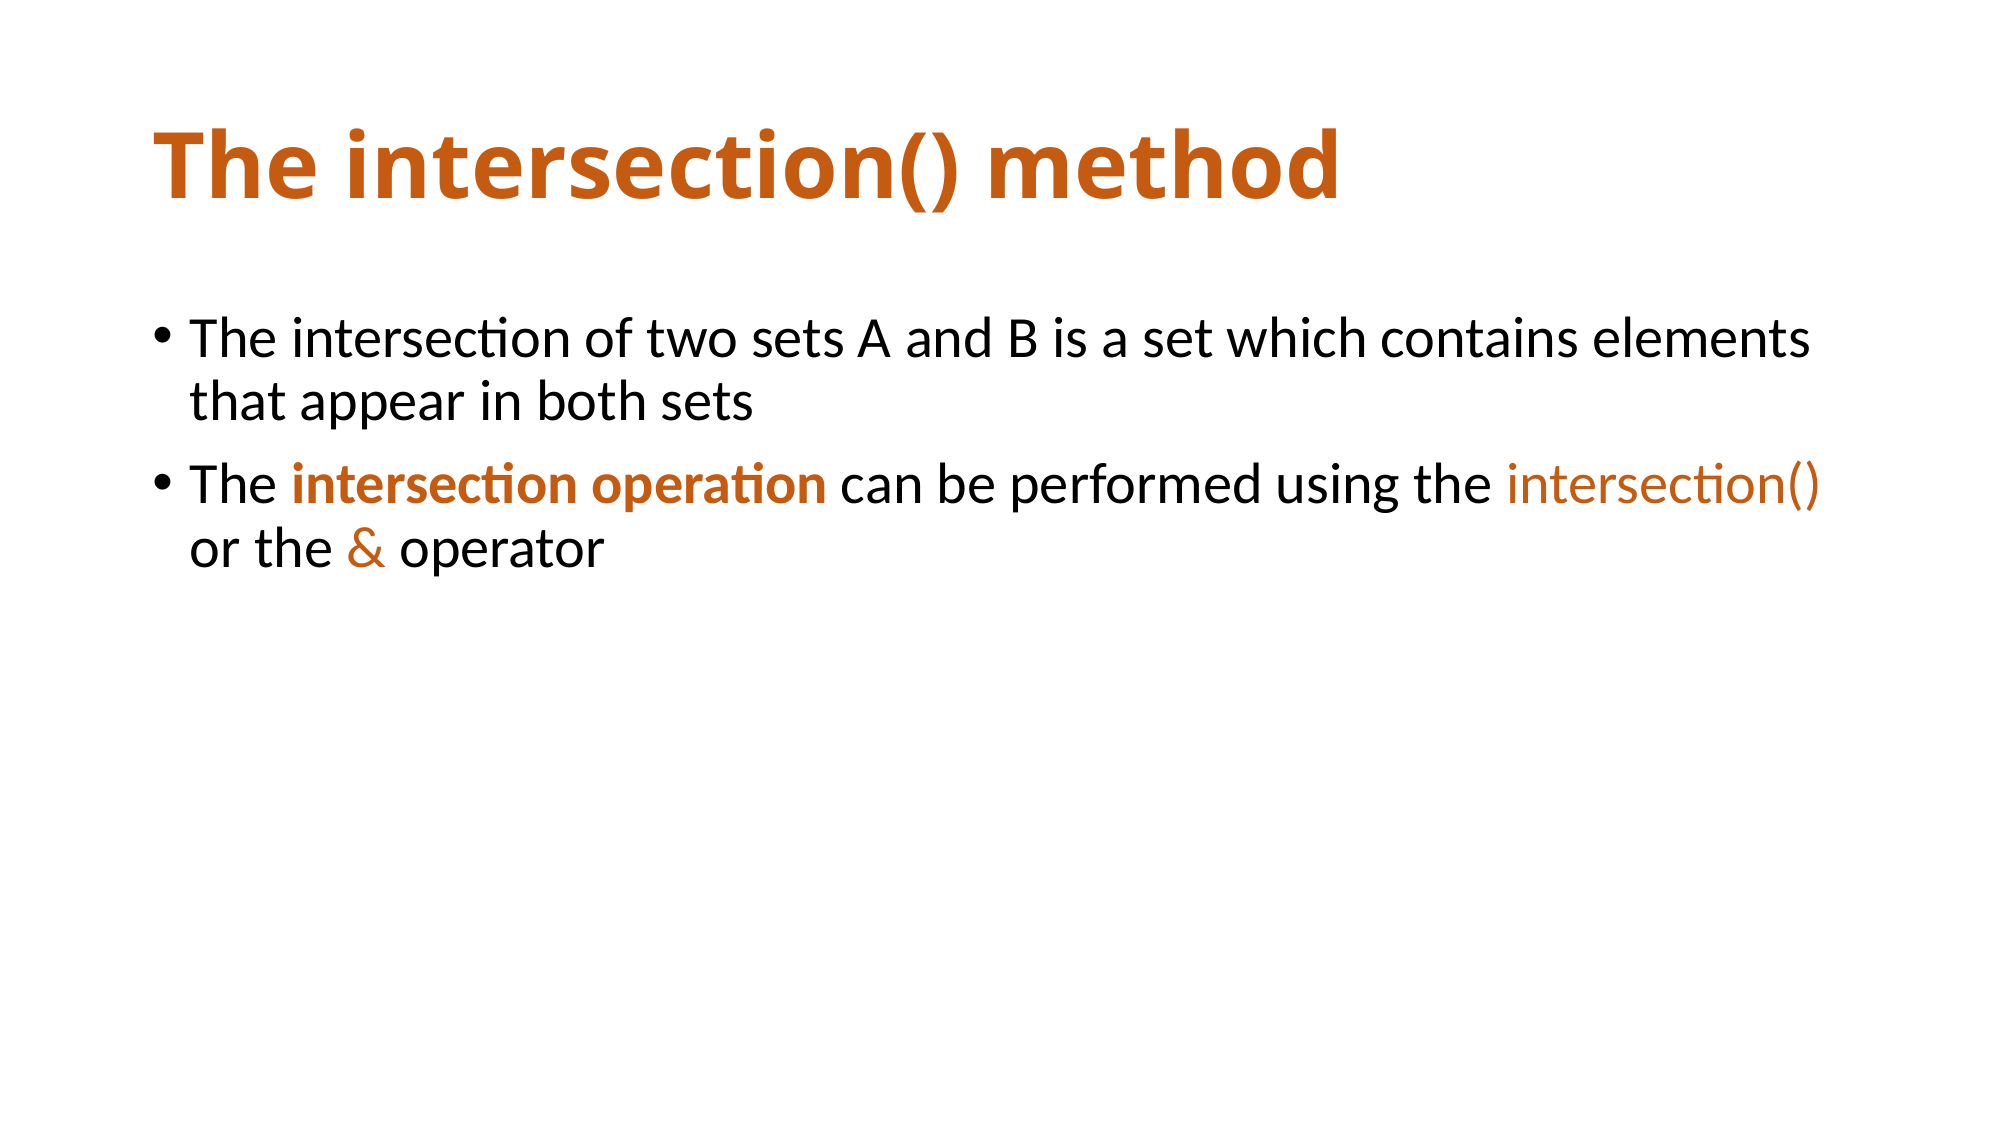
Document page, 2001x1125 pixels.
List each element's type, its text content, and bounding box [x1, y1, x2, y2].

list The intersection of two sets A and B is a set which contains elements that appear in both sets The intersection operation can be performed using the intersection() or the & operator [137, 299, 1863, 1014]
title The intersection() method [137, 59, 1863, 278]
